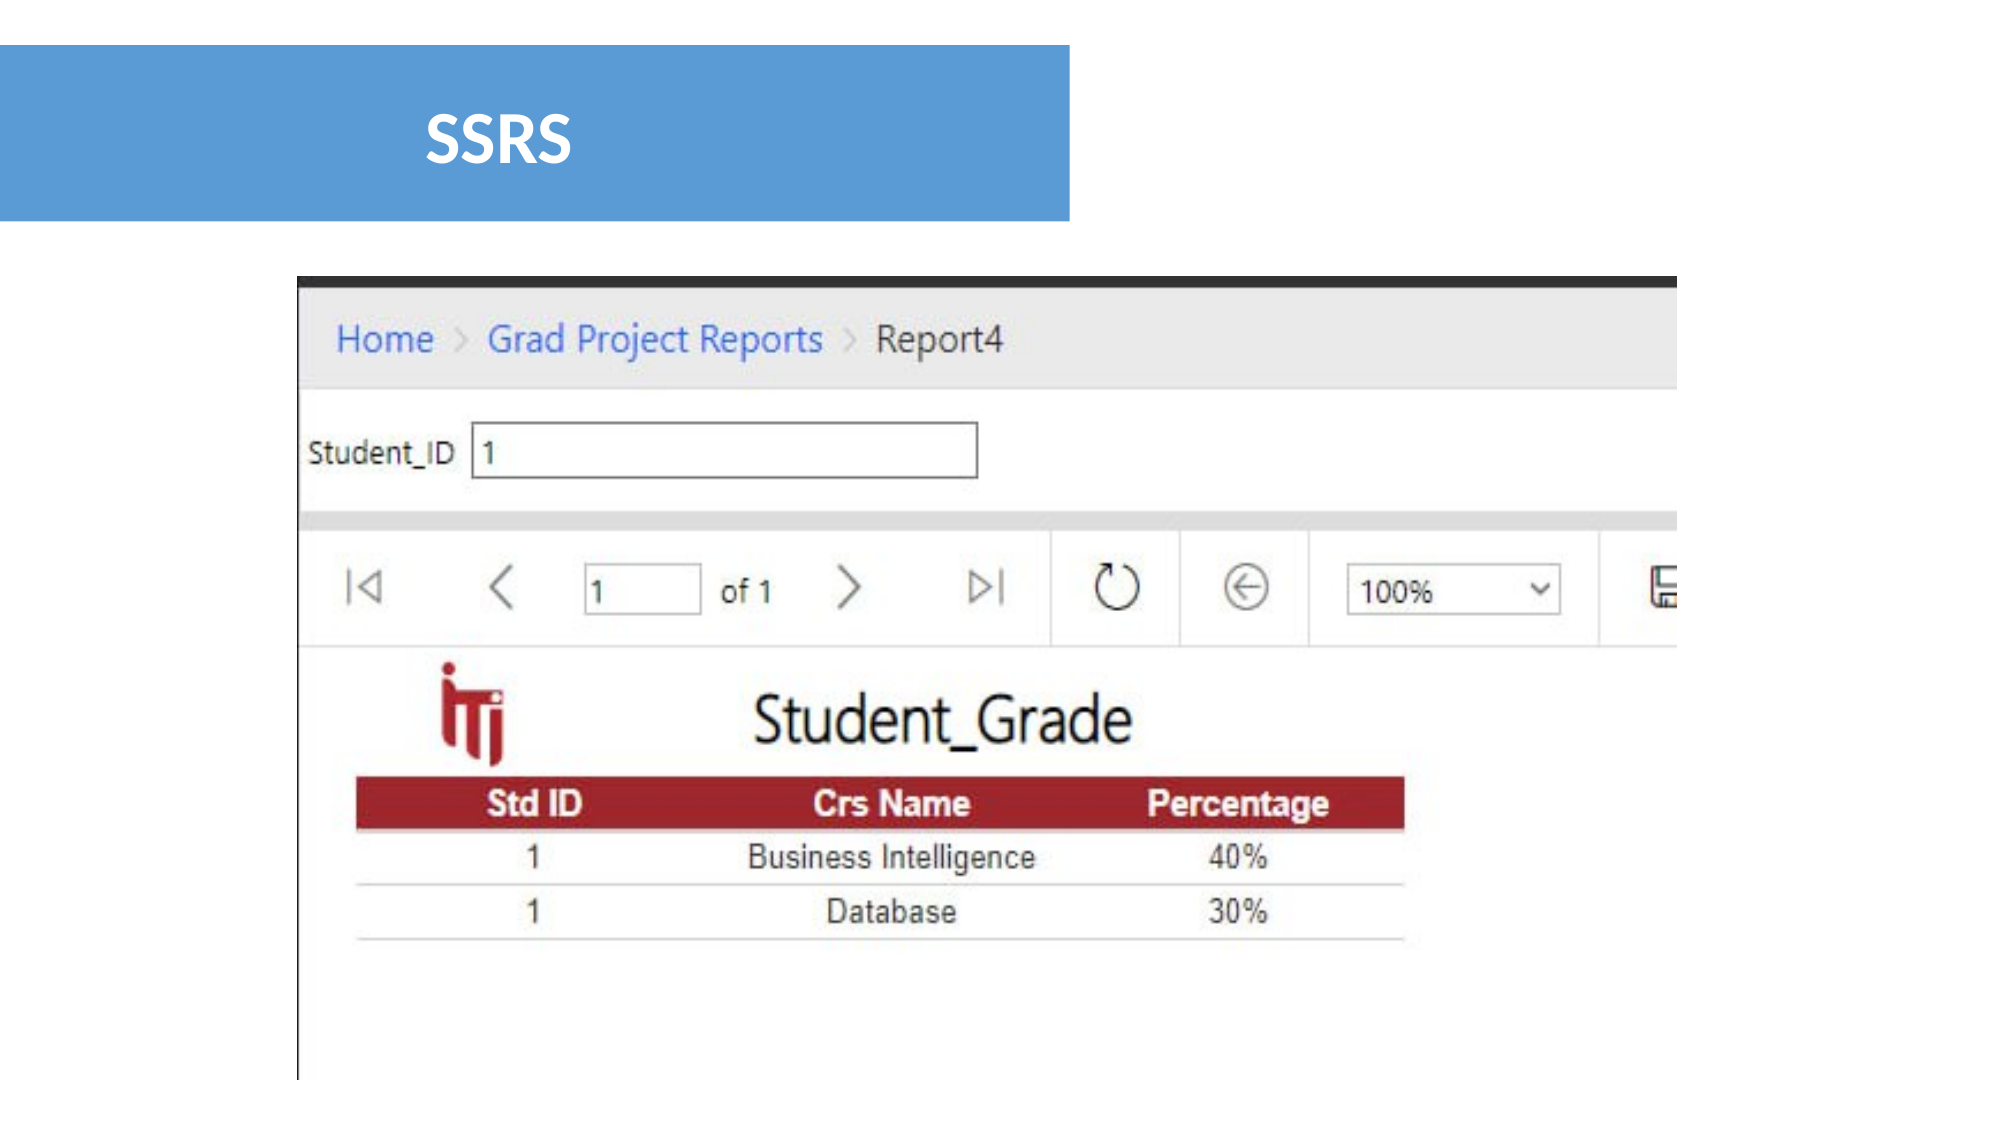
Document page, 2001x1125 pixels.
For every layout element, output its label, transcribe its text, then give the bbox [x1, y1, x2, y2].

text_box SSRS [0, 44, 1071, 222]
picture [297, 276, 1677, 1080]
